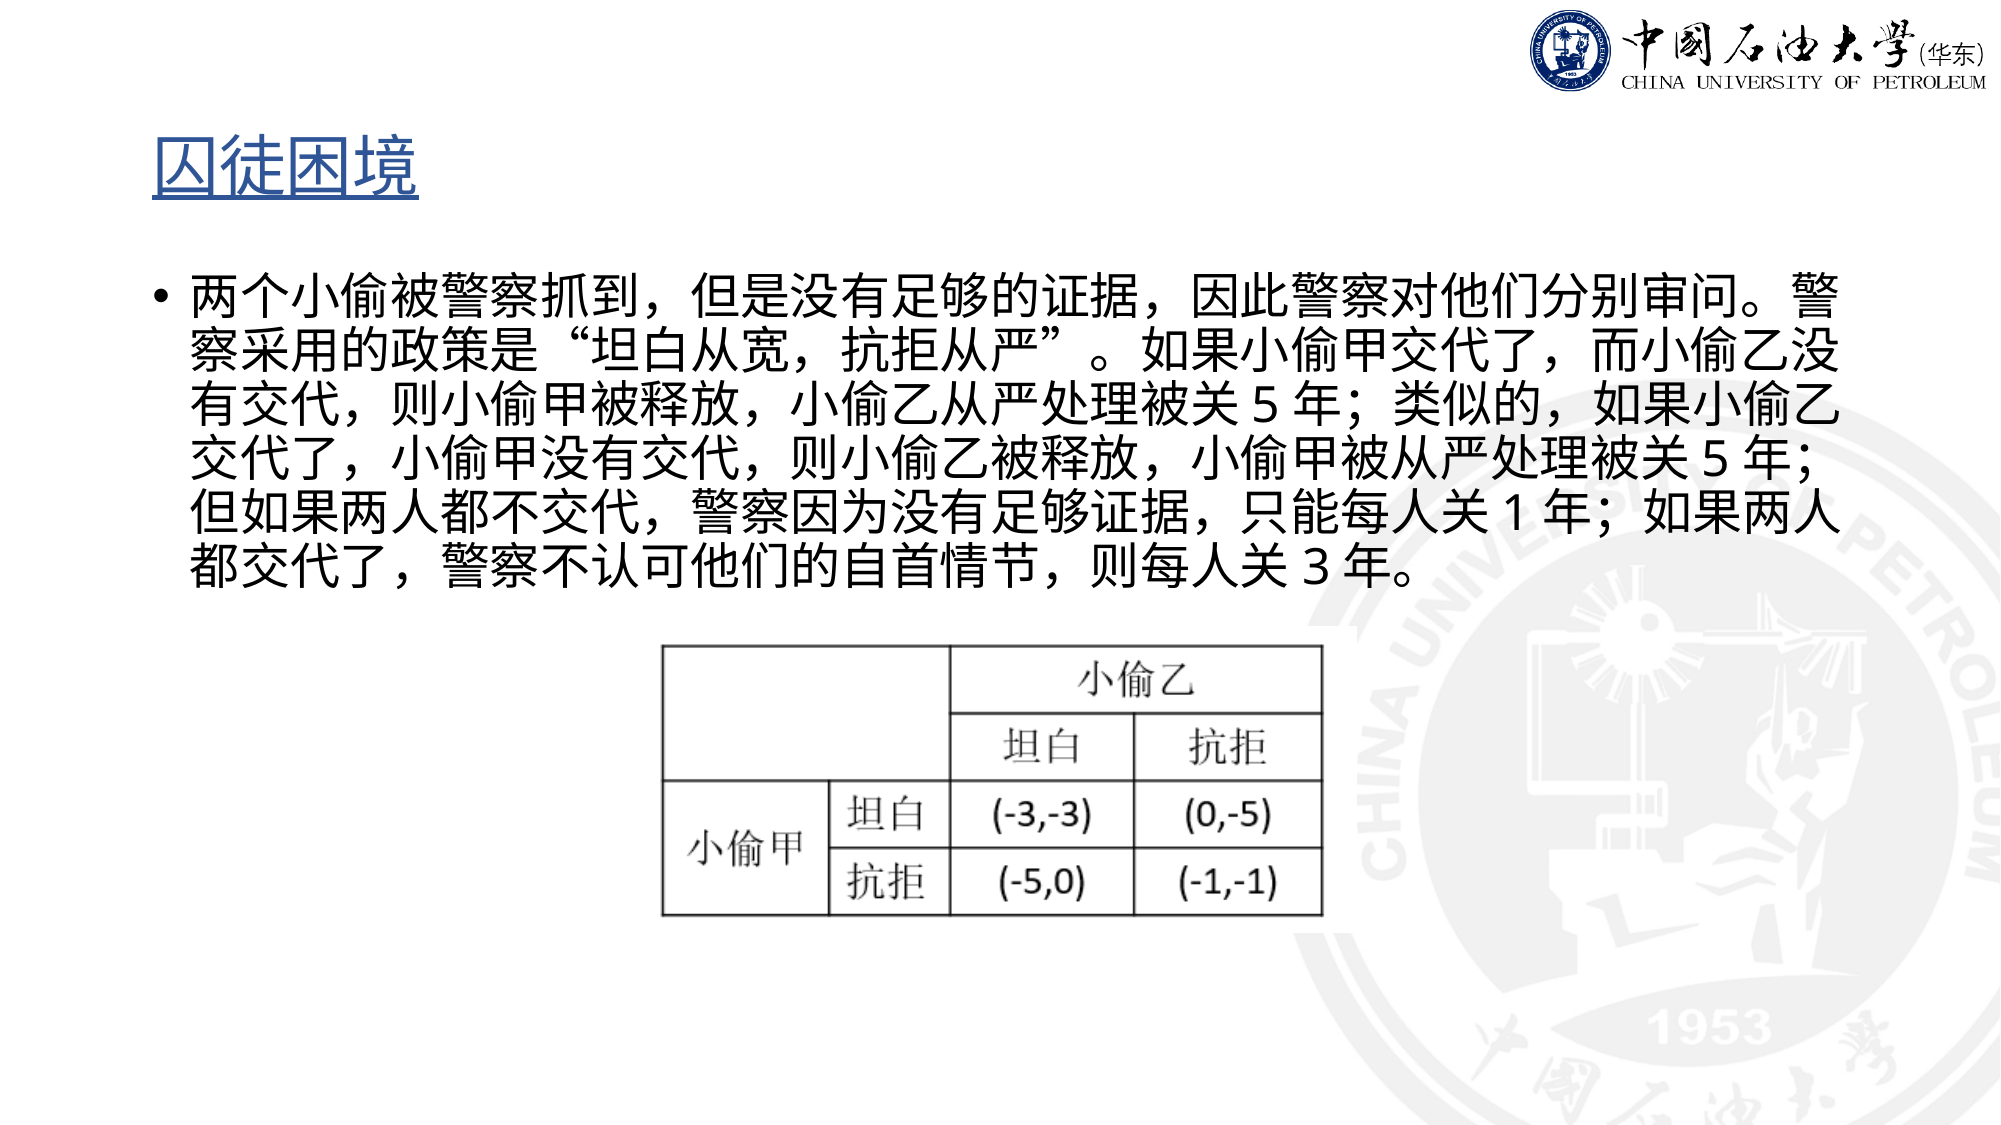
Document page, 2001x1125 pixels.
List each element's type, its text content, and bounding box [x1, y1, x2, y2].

title 囚徒困境 [137, 59, 1863, 263]
picture [0, 0, 2001, 1125]
list 两个小偷被警察抓到，但是没有足够的证据，因此警察对他们分别审问。警察采用的政策是“坦白从宽，抗拒从严”。如果小偷甲交代了，而小偷乙没有交代，则小偷甲被释放，小偷乙从严处理被关5年；类似的，如果小偷乙交代了，小偷甲没有交代，则小偷乙被释放，小偷甲被从严处理被关5年；但如果两人都不交代，警察因为没有足够证据，只能每人关1年；如果两人都交代了，警察不认可他们的自首情节，则每人关3年。 [137, 263, 1875, 960]
